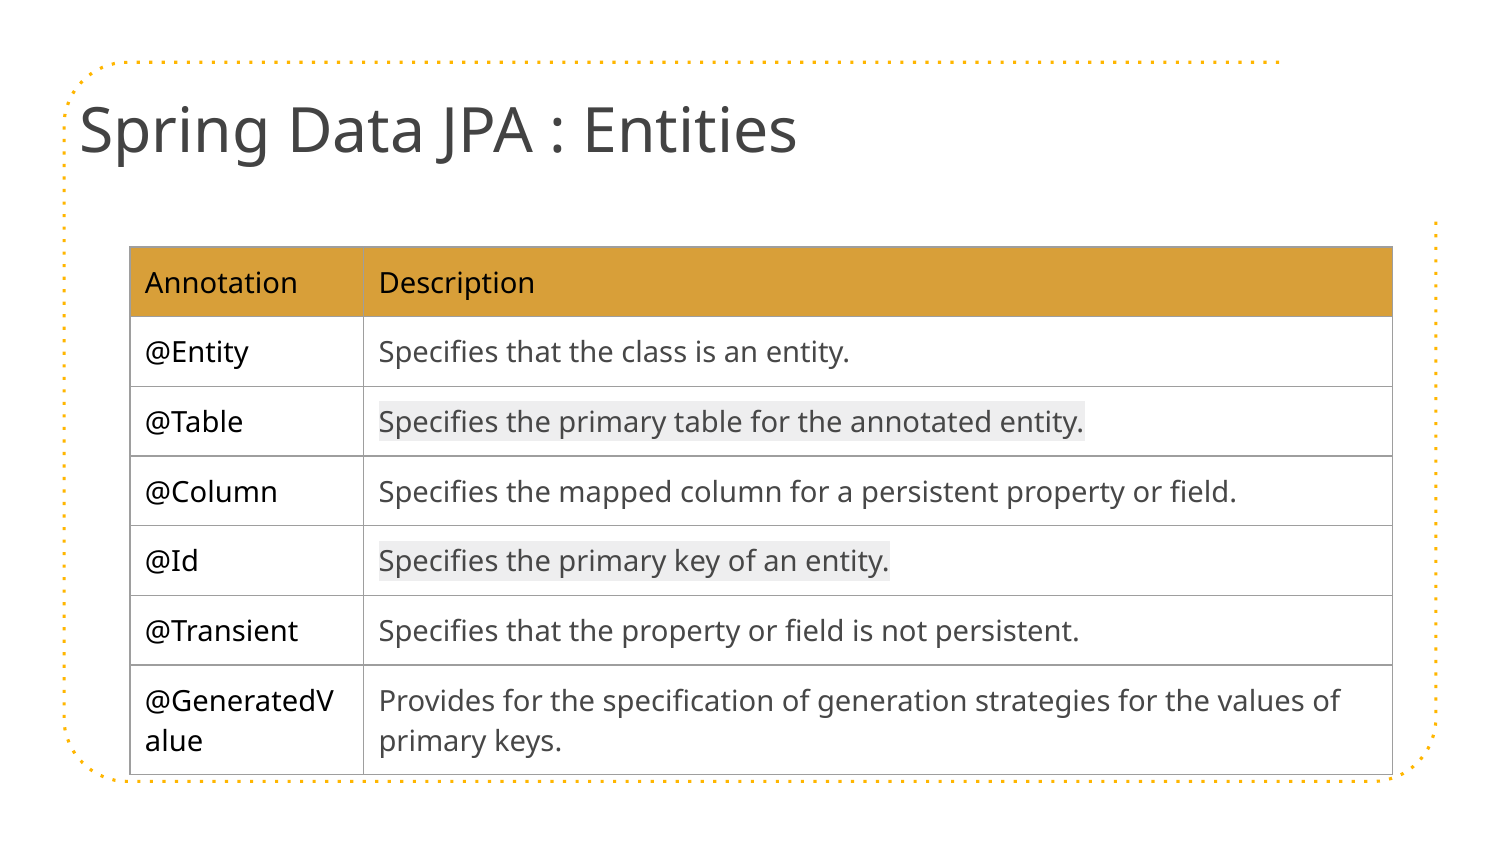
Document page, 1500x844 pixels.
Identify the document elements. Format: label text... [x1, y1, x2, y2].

table_header Description [364, 248, 1392, 316]
table_cell @Entity [131, 317, 363, 386]
table_cell @Column [131, 457, 363, 525]
table_cell Specifies the primary table for the annotated entity. [364, 387, 1392, 455]
table_cell Specifies that the class is an entity. [364, 317, 1392, 386]
table_cell Specifies that the property or field is not persistent. [364, 596, 1392, 664]
table_cell Specifies the mapped column for a persistent property or field. [364, 457, 1392, 525]
table_cell @Id [131, 526, 363, 595]
table_cell Provides for the specification of generation strategies for the values of primary keys. [364, 666, 1392, 774]
table_cell @Transient [131, 596, 363, 664]
table_cell @Table [131, 387, 363, 455]
table_header Annotation [131, 248, 363, 316]
table_cell @GeneratedValue [131, 666, 363, 774]
table_cell Specifies the primary key of an entity. [364, 526, 1392, 595]
title Spring Data JPA : Entities [64, 74, 1393, 216]
